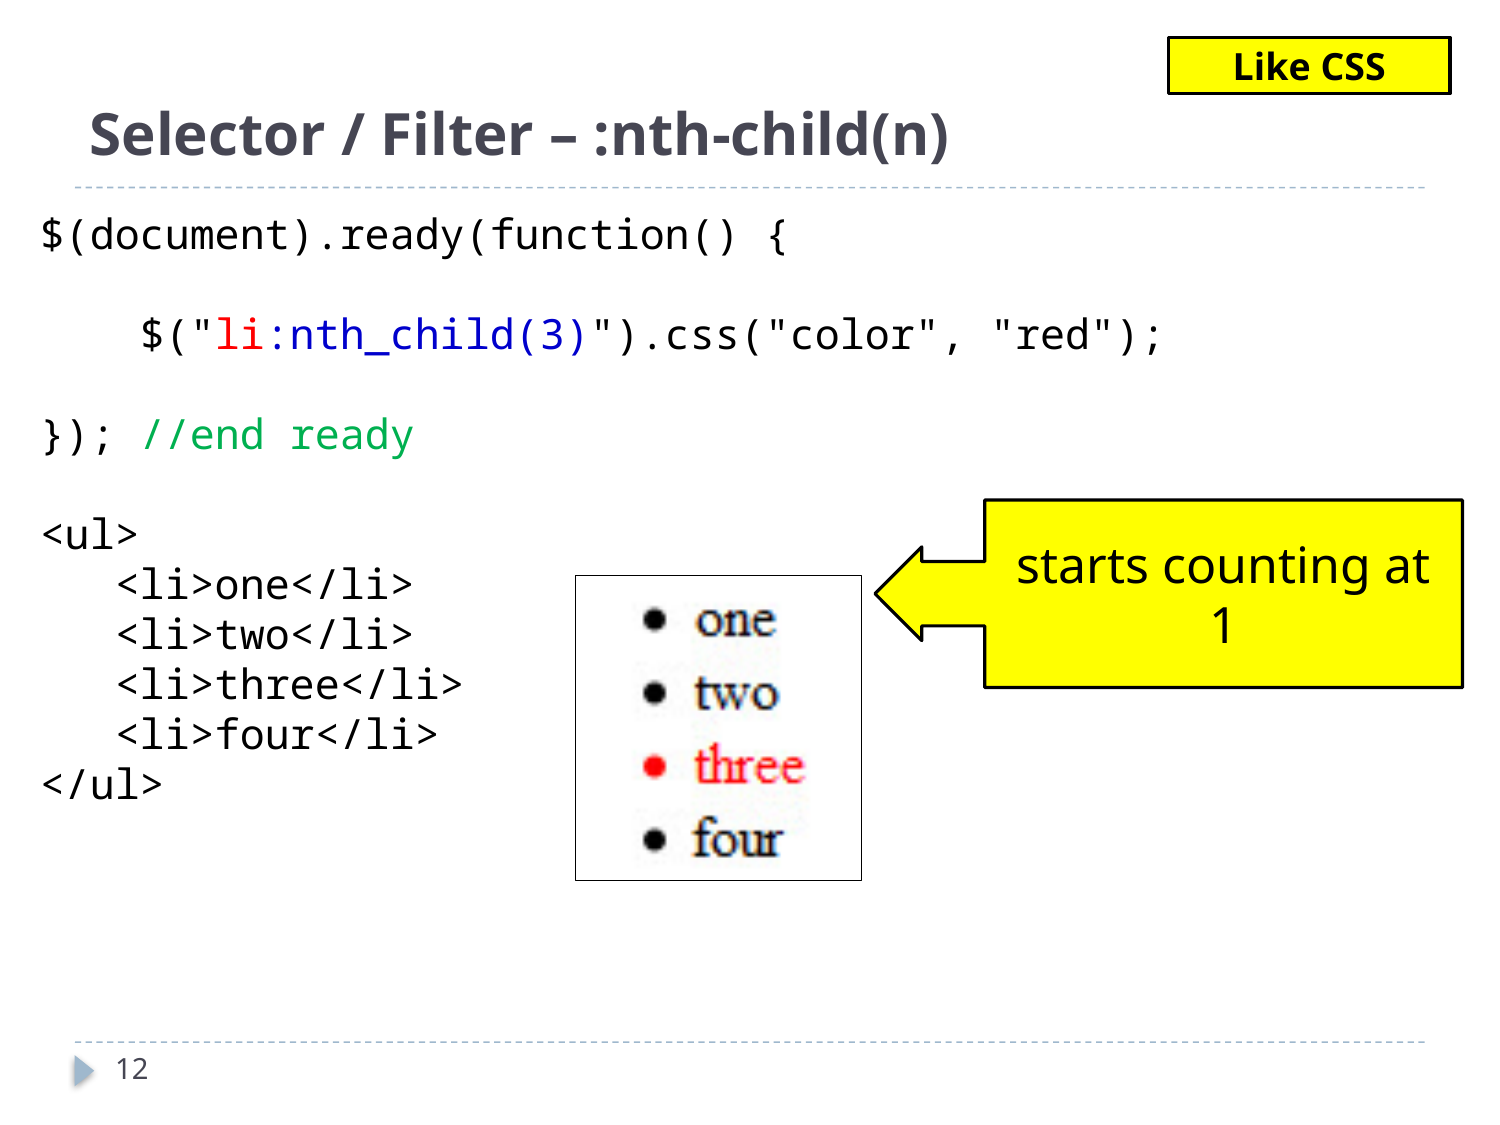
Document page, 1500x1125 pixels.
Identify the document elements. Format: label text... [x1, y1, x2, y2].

text_box starts counting at 1 [873, 498, 1465, 690]
list $(document).ready(function() { $("li:nth_child(3)").css("color", "red"); }); //end ready <ul> <li>one</li> <li>two</li> <li>three</li> <li>four</li> </ul> [24, 200, 1488, 1050]
picture [575, 575, 862, 880]
title Selector / Filter – :nth-child(n) [75, 37, 1425, 175]
text_box Like CSS [1167, 36, 1452, 95]
slide_number 12 [100, 1042, 426, 1103]
